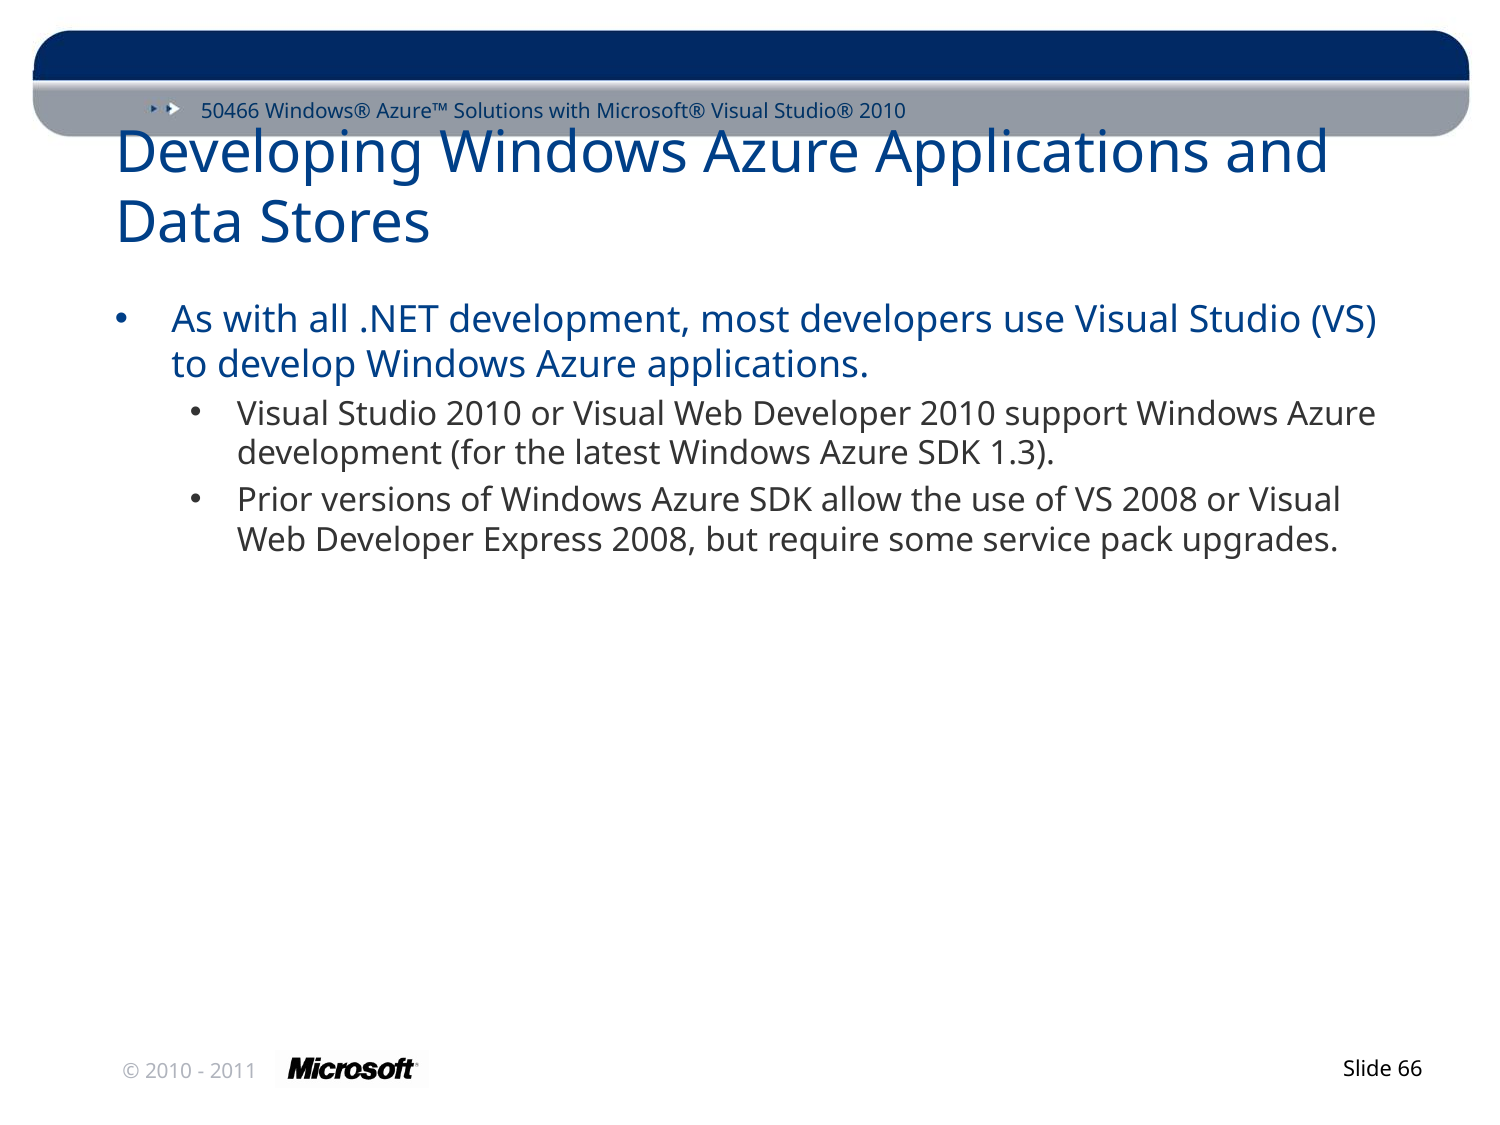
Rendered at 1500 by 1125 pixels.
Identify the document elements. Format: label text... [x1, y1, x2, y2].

picture [0, 1, 1500, 159]
list As with all .NET development, most developers use Visual Studio (VS) to develop Windows Azure applications. Visual Studio 2010 or Visual Web Developer 2010 support Windows Azure development (for the latest Windows Azure SDK 1.3). Prior versions of Windows Azure SDK allow the use of VS 2008 or Visual Web Developer Express 2008, but require some service pack upgrades. [99, 287, 1433, 1025]
title Developing Windows Azure Applications and Data Stores [100, 143, 1433, 262]
picture [275, 1050, 429, 1088]
